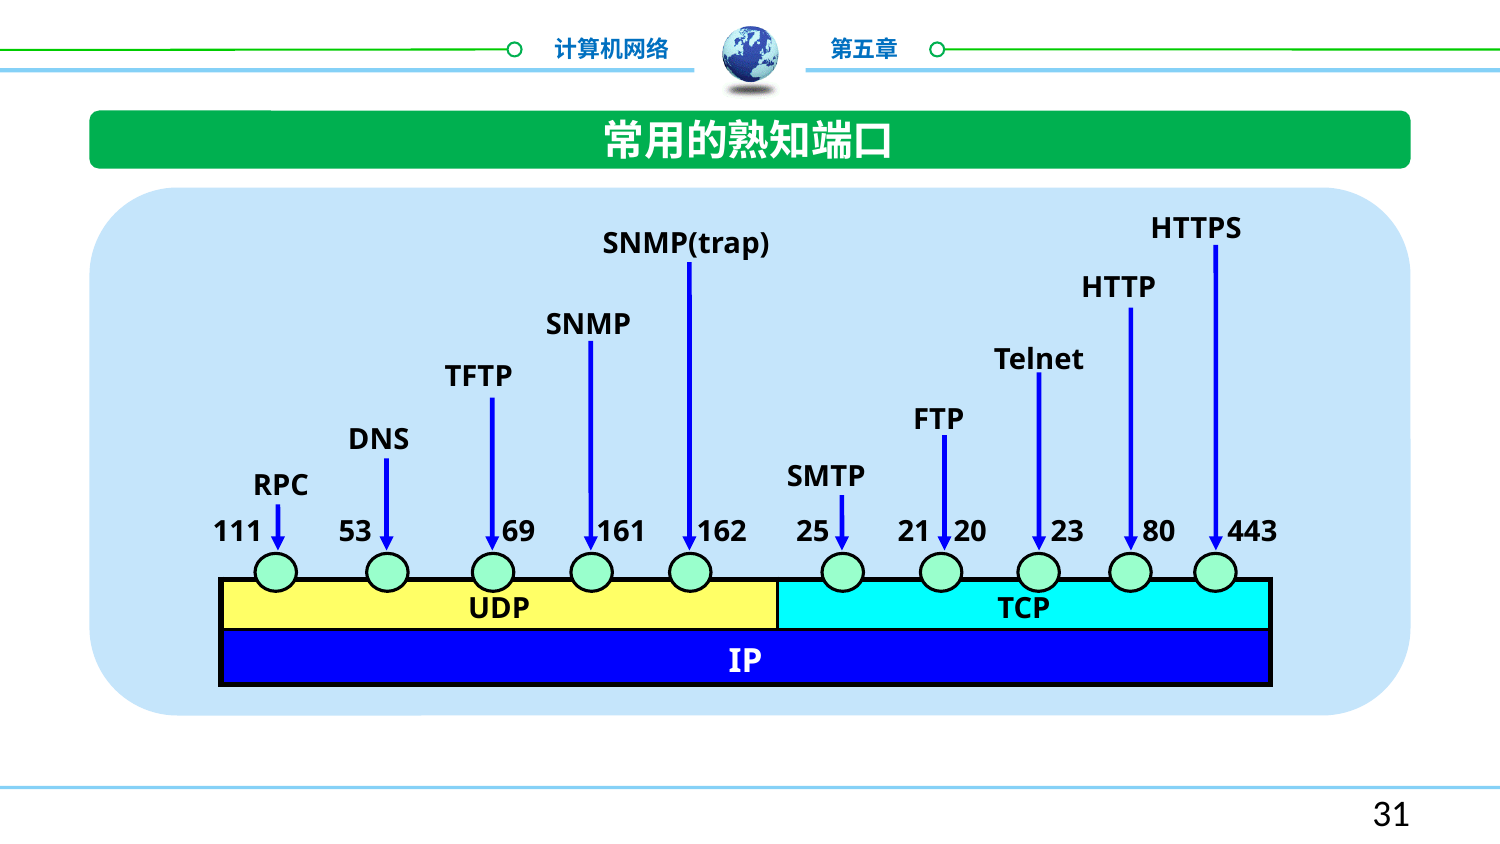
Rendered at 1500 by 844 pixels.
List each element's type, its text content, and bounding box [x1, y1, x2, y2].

table_header TCP [779, 600, 1268, 628]
text_box [87, 185, 1413, 718]
text_box 常用的熟知端口 [587, 106, 910, 172]
picture [720, 24, 780, 100]
text_box 111 [198, 504, 232, 555]
text_box [910, 110, 1411, 169]
slide_number 31 [1074, 782, 1425, 827]
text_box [237, 202, 1324, 592]
text_box [89, 110, 587, 169]
table_cell IP [224, 631, 1268, 682]
table_header UDP [224, 582, 776, 628]
